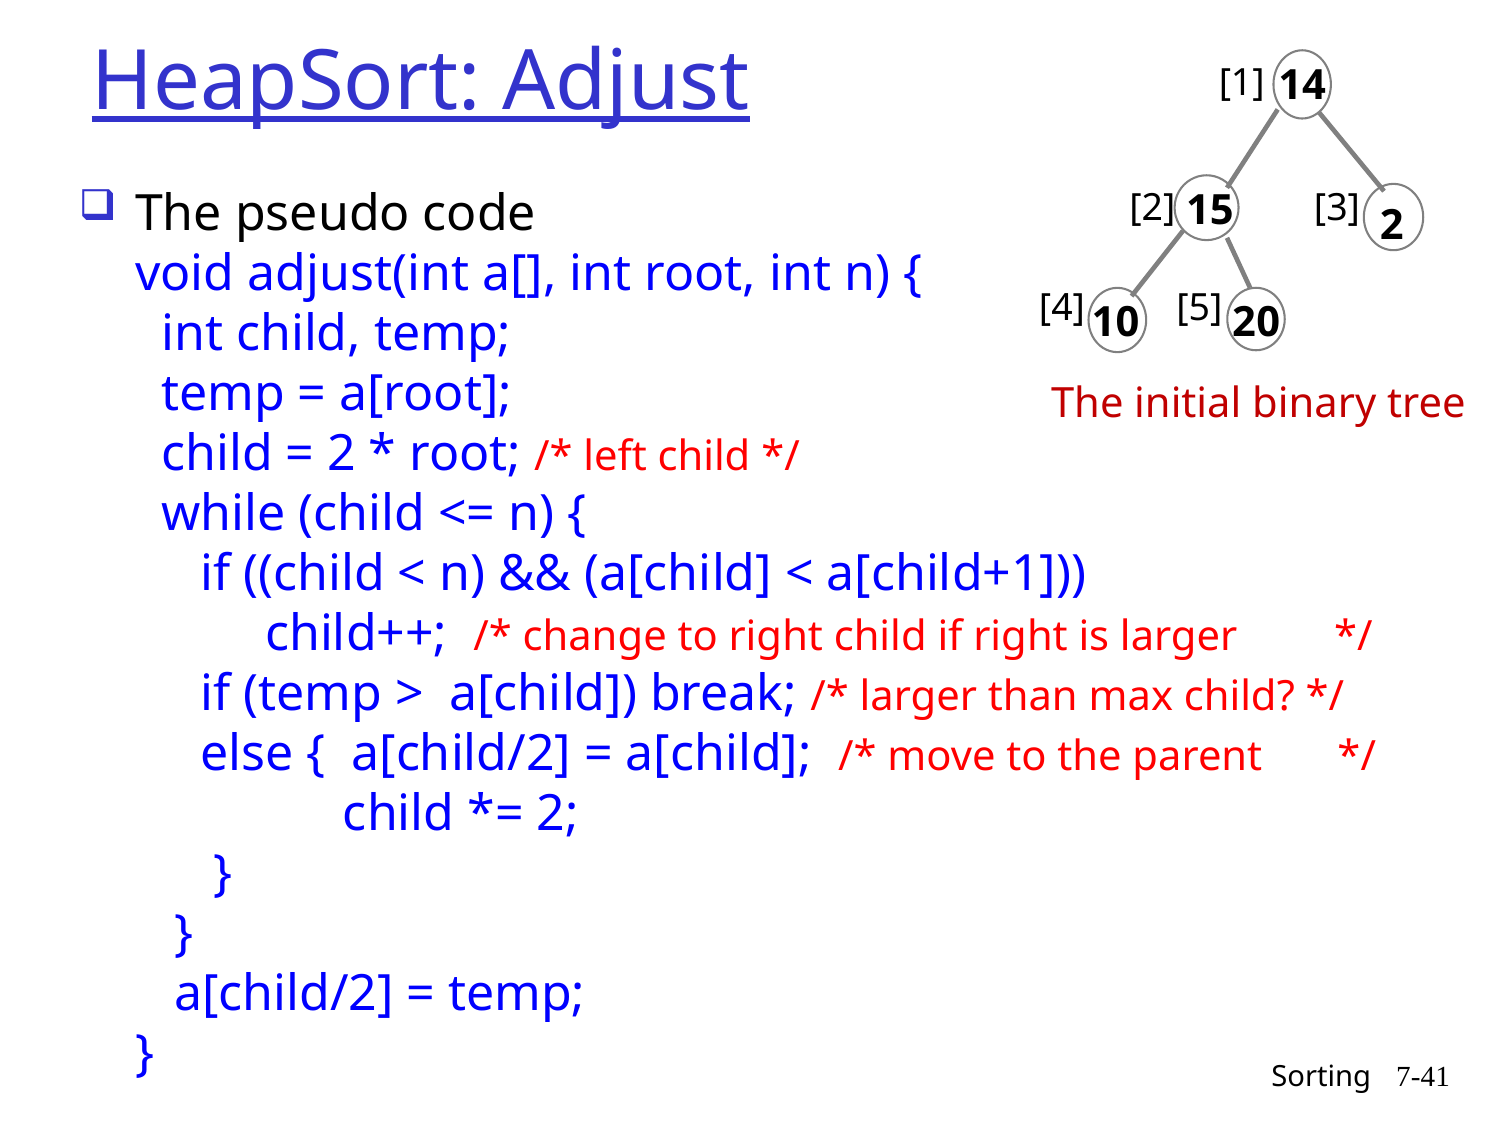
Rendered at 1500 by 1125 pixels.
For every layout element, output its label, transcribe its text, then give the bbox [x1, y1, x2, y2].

slide_number 7-41 [1362, 1049, 1466, 1125]
footer Sorting [911, 1049, 1362, 1125]
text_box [1020, 50, 1424, 354]
text_box The initial binary tree [1036, 368, 1481, 434]
title HeapSort: Adjust [76, 37, 1352, 116]
list The pseudo code void adjust(int a[], int root, int n) { int child, temp; temp = a[root]; child = 2 * root; /* left child */ while (child <= n) { if ((child < n) && (a[child] < a[child+1])) child++; /* change to right child if right is larger */ if (temp > a[child]) break; /* larger than max child? */ else { a[child/2] = a[child]; /* move to the parent */ child *= 2; } } a[child/2] = temp; } [63, 172, 1475, 936]
